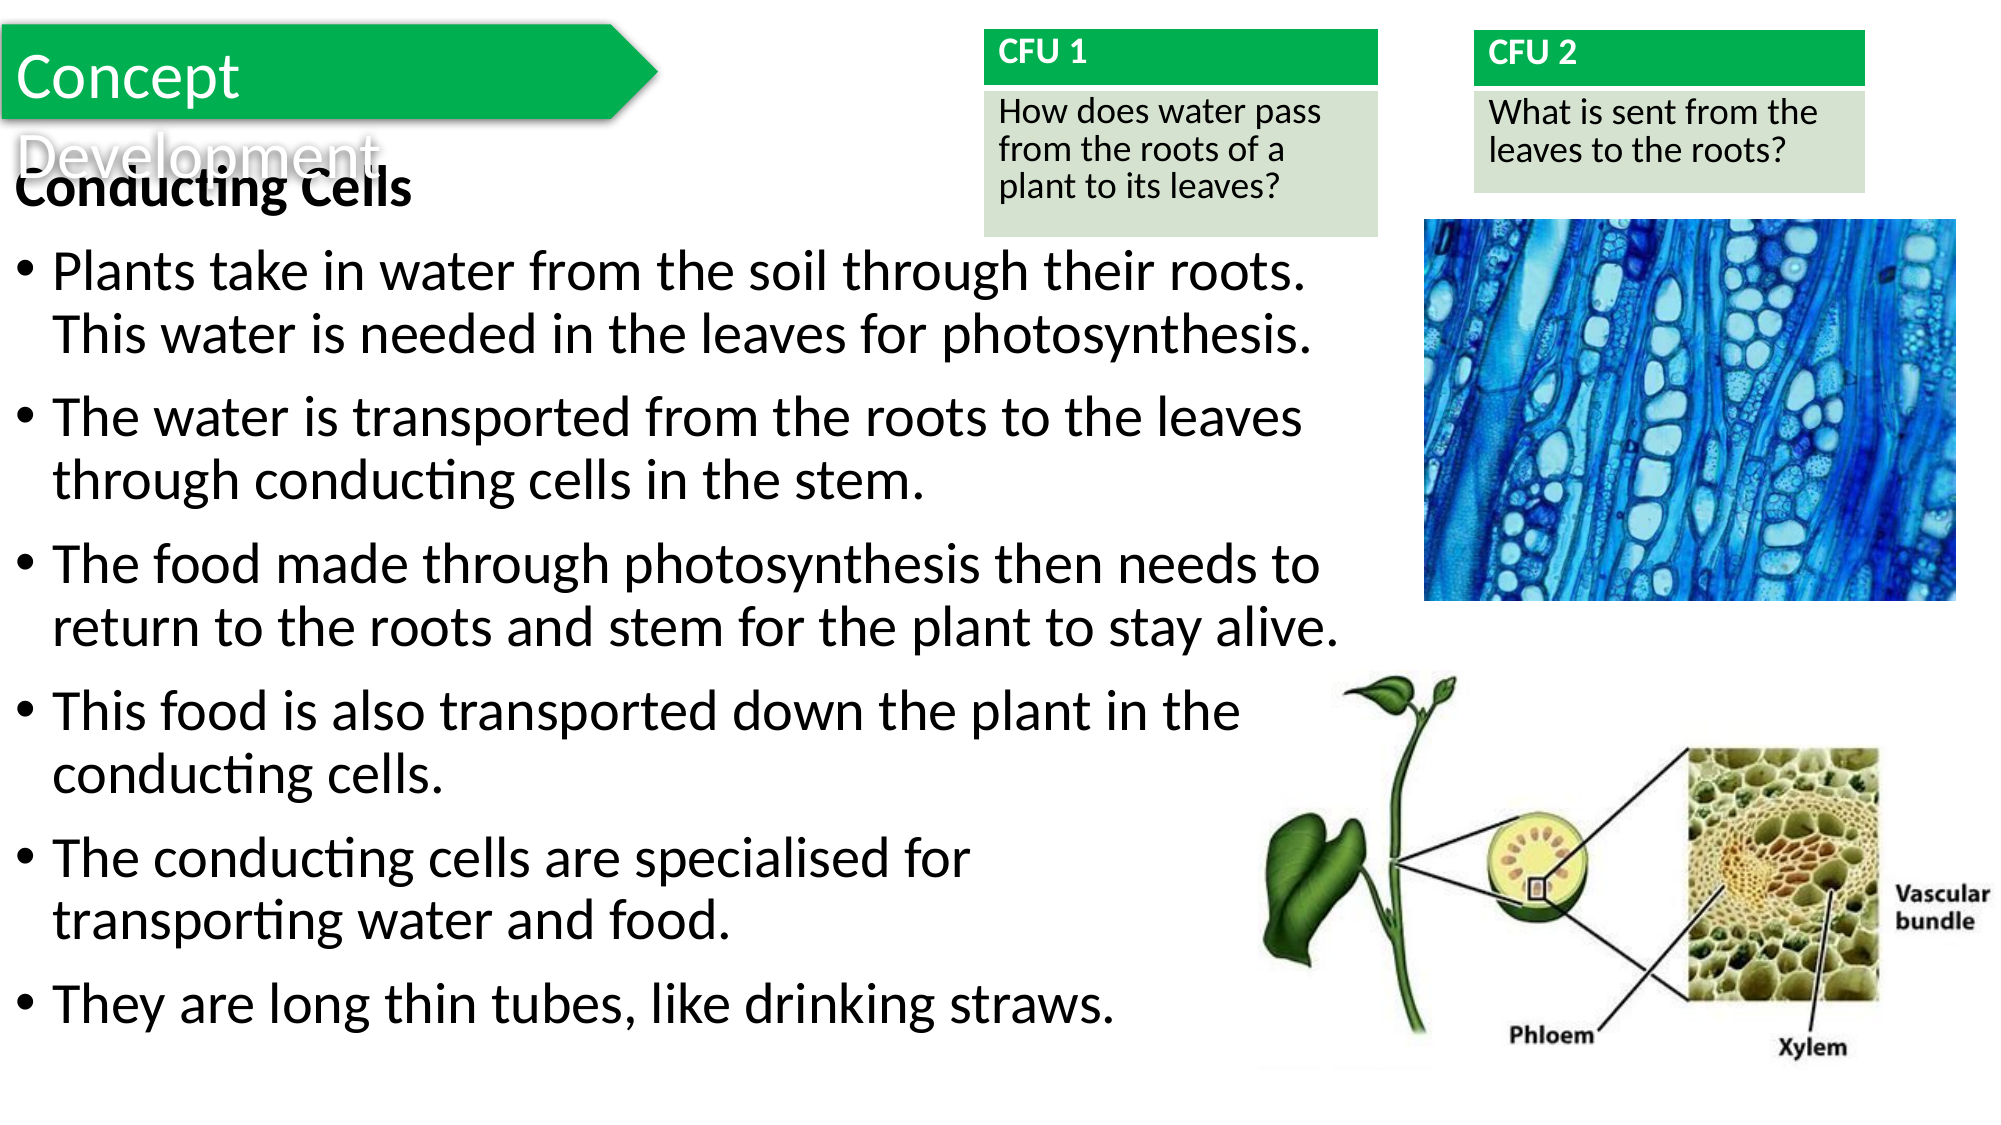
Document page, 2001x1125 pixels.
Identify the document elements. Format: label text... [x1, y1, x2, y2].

table_header CFU 1 [984, 29, 1378, 85]
picture [1257, 670, 2000, 1070]
text_box Concept Development [1, 24, 658, 119]
table_cell What is sent from the leaves to the roots? [1474, 91, 1865, 193]
table_cell How does water pass from the roots of a plant to its leaves? [984, 91, 1378, 237]
table_header CFU 2 [1474, 30, 1865, 86]
list Conducting Cells Plants take in water from the soil through their roots. This water is needed in the leaves for photosynthesis. The water is transported from the roots to the leaves through conducting cells in the stem. The food made through photosynthesis then needs to return to the roots and stem for the plant to stay alive. This food is also transported down the plant in the conducting cells. The conducting cells are specialised for transporting water and food. They are long thin tubes, like drinking straws. [0, 148, 1358, 1125]
picture [1424, 219, 1956, 601]
